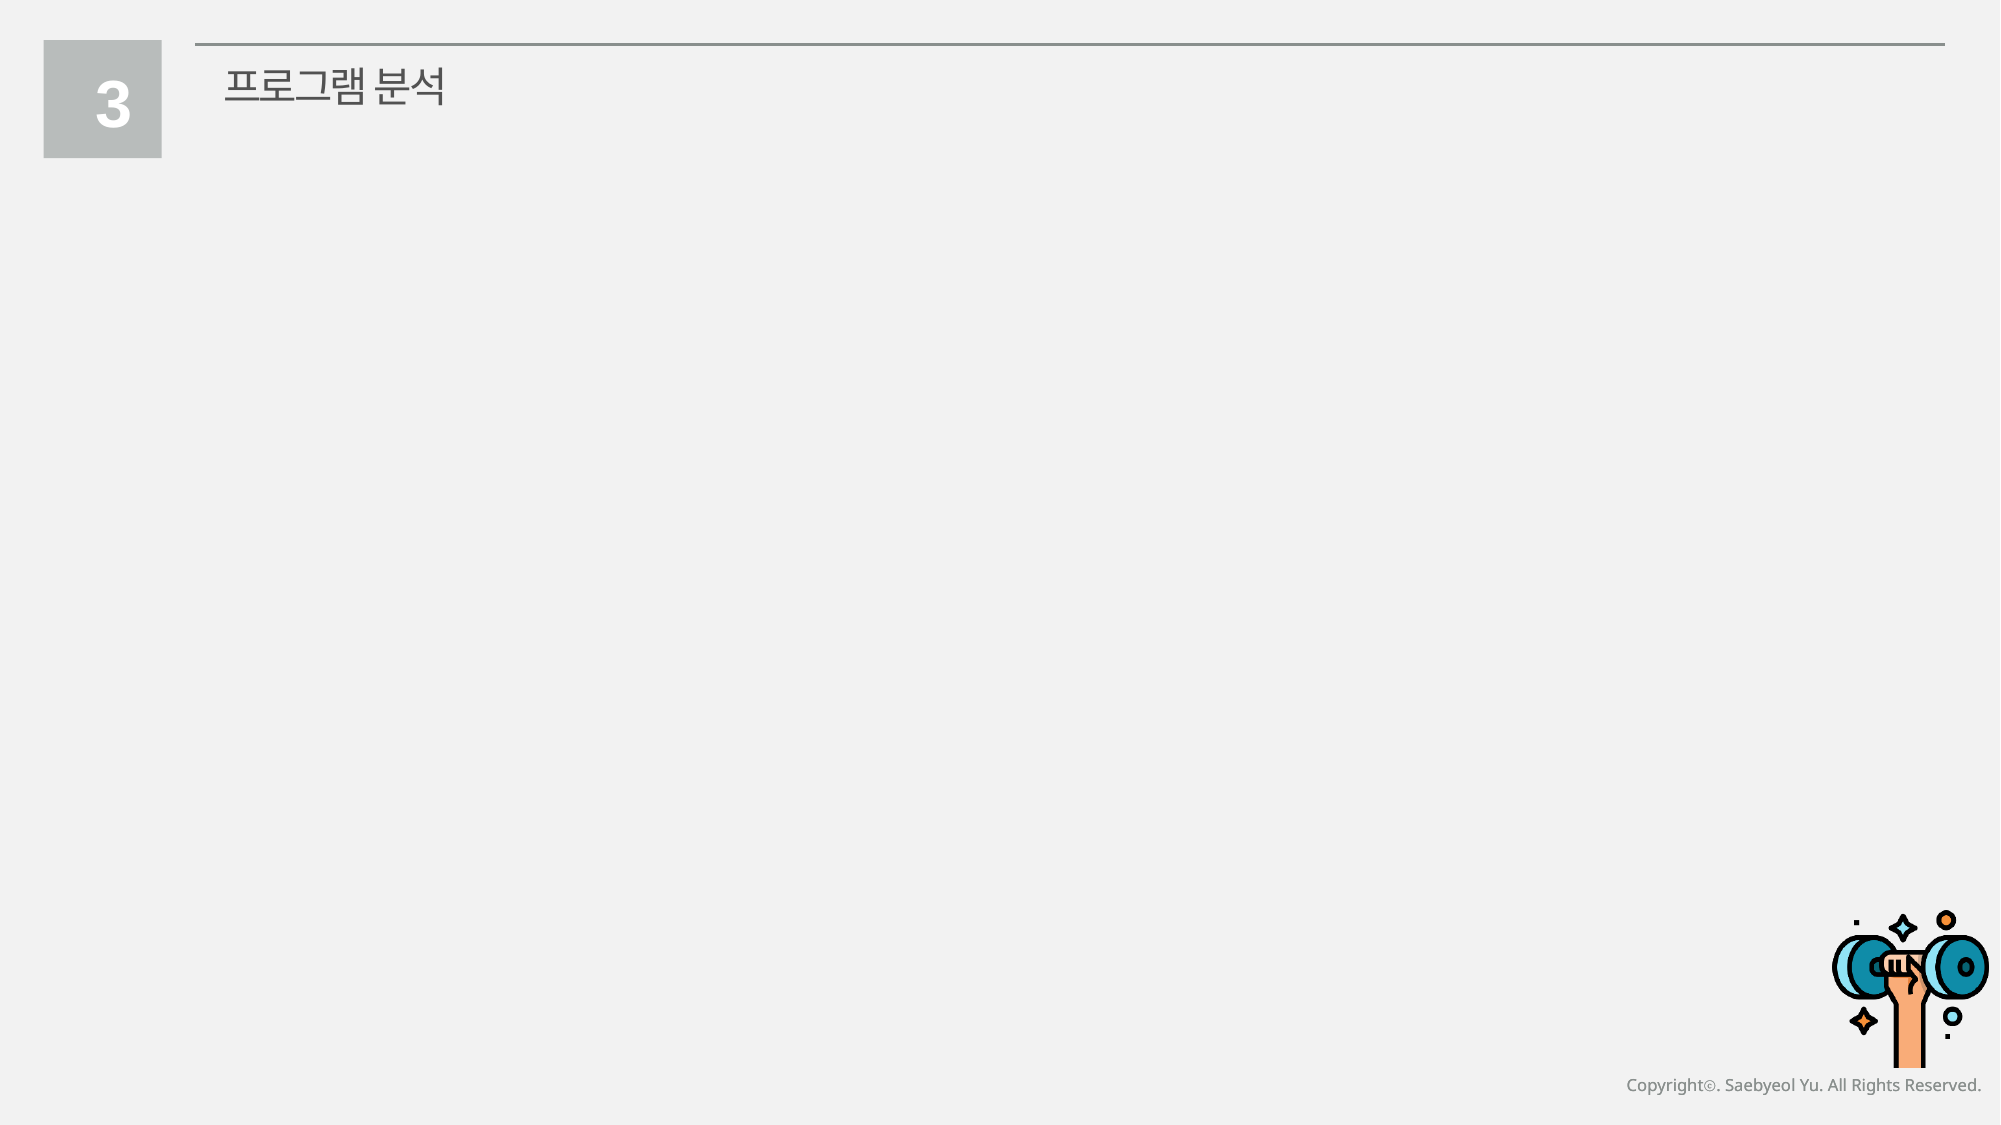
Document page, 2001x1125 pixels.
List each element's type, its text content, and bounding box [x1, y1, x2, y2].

text_box [42, 39, 163, 159]
text_box 3 [80, 52, 123, 148]
text_box 프로그램 분석 [208, 53, 463, 118]
picture [1832, 910, 1989, 1068]
text_box Copyrightⓒ. Saebyeol Yu. All Rights Reserved. [1611, 1067, 1998, 1102]
